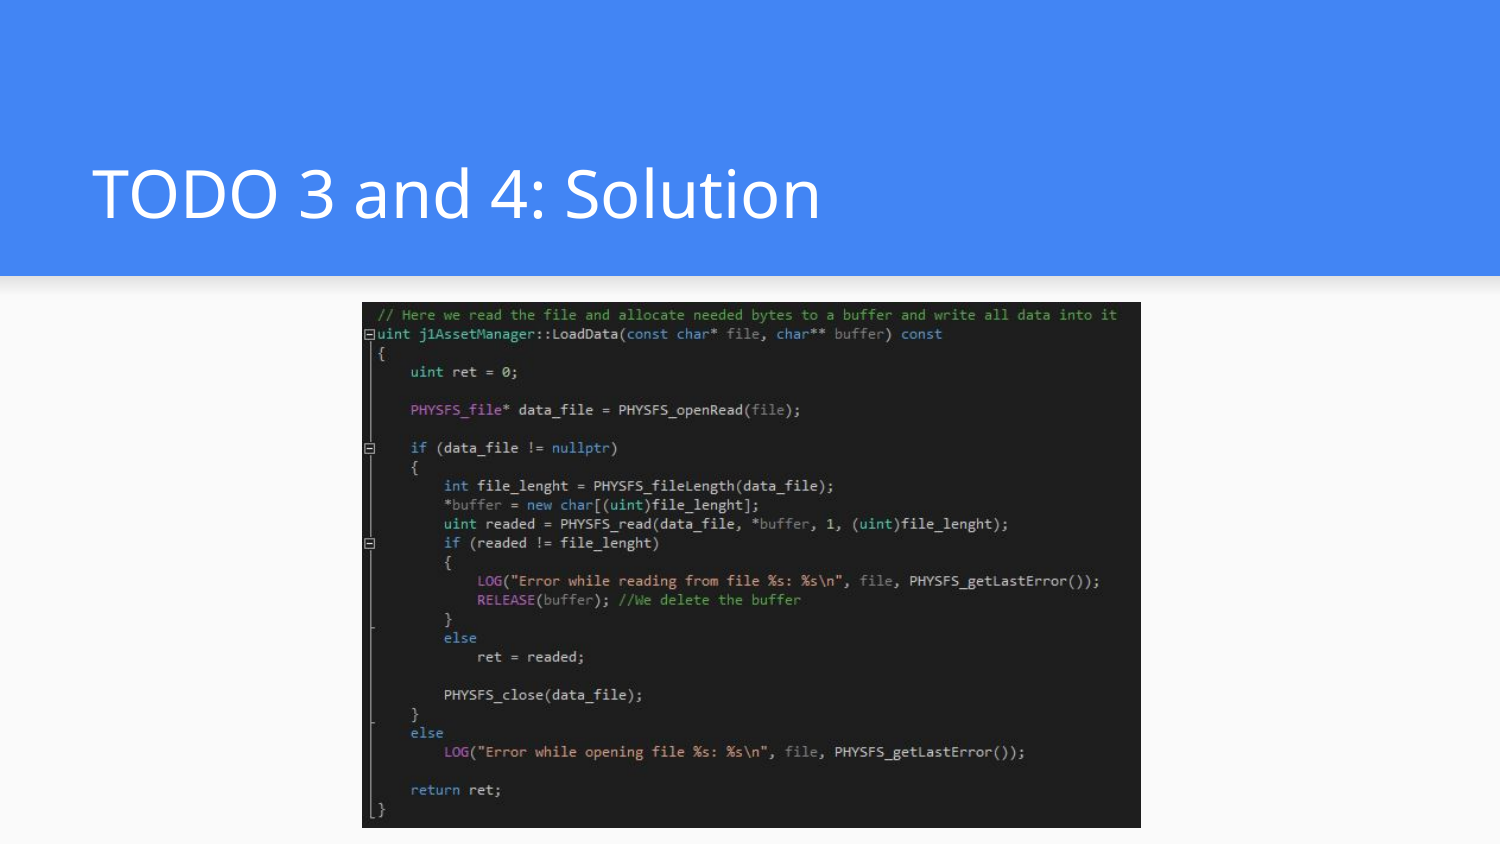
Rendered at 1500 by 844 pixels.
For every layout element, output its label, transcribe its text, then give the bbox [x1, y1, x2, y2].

picture [362, 301, 1142, 828]
title TODO 3 and 4: Solution [77, 121, 1427, 248]
